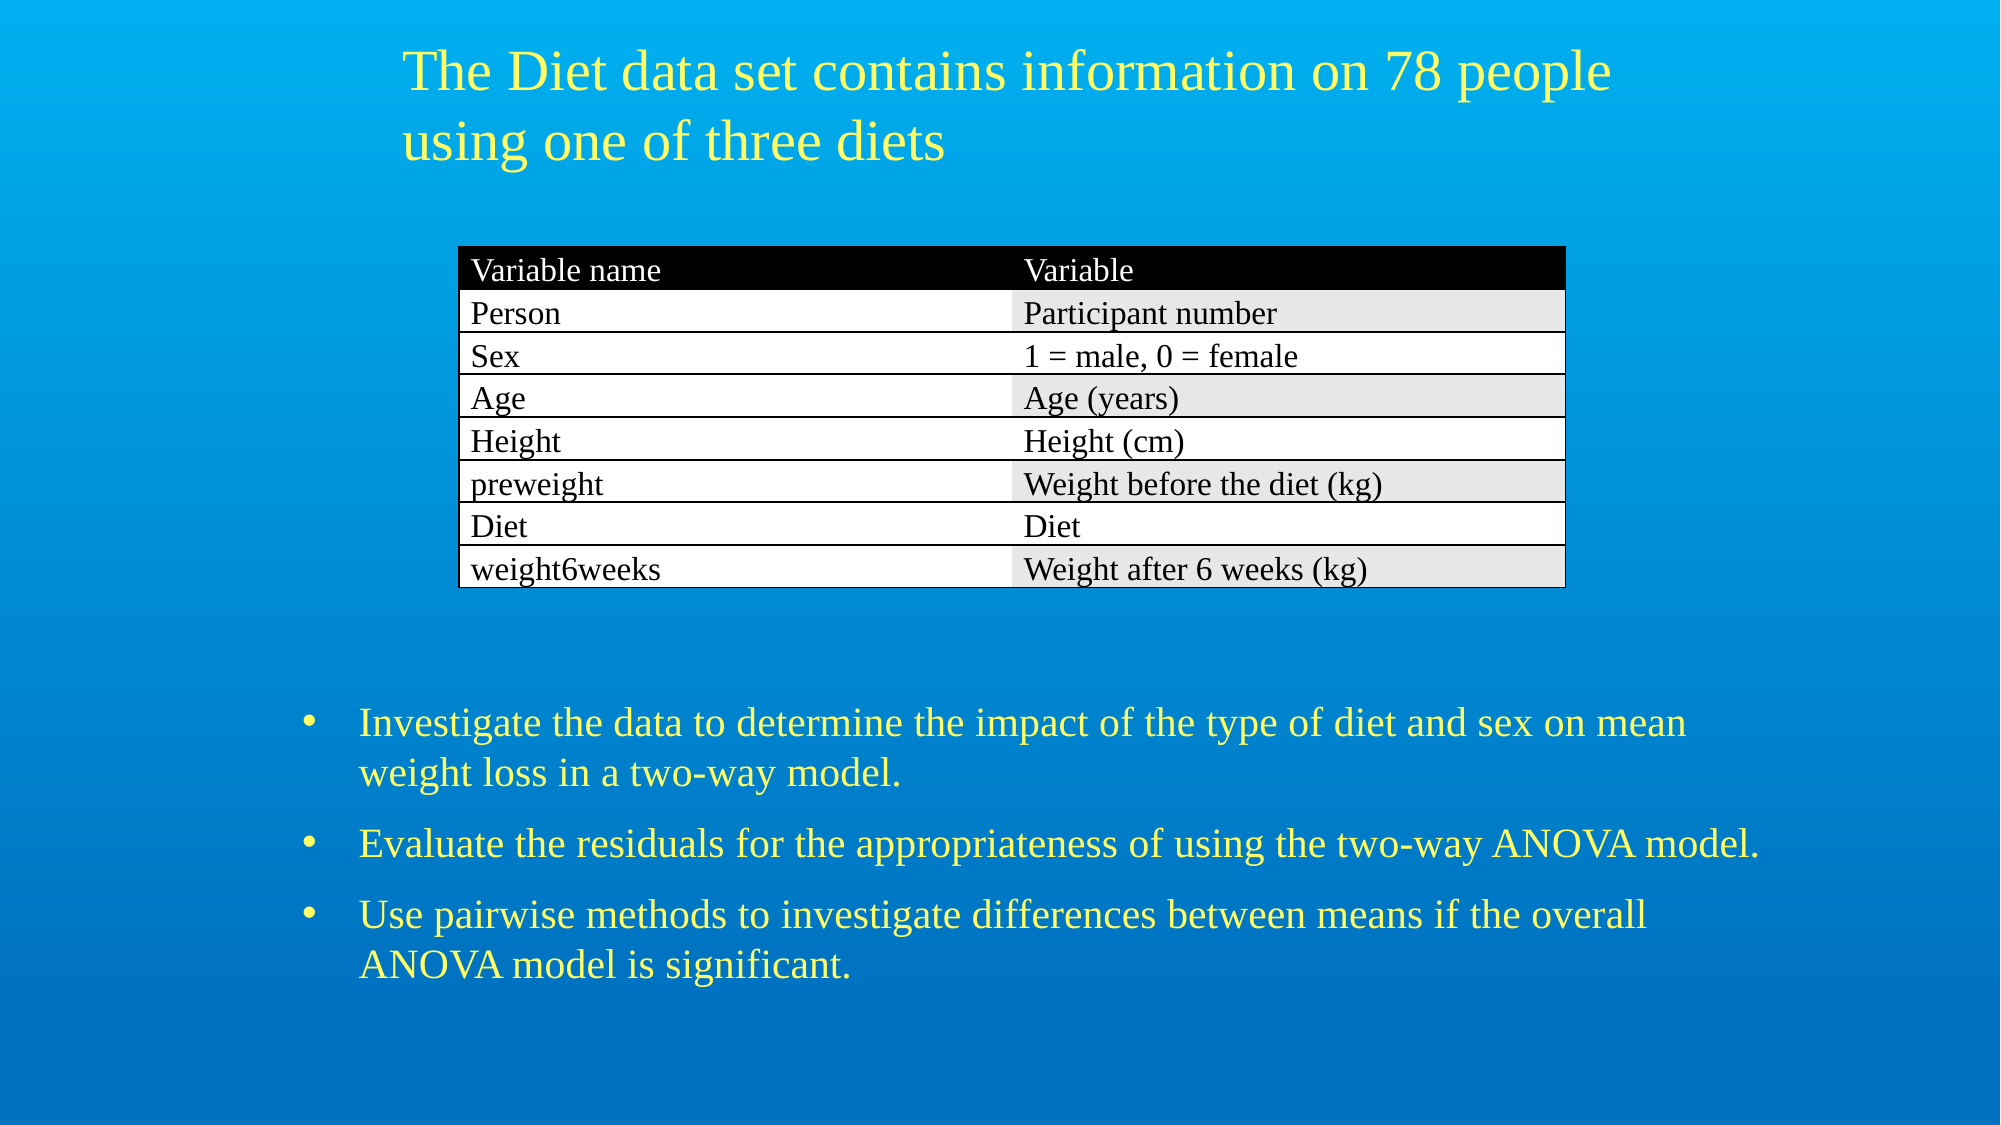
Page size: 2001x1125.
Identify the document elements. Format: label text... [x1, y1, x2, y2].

text_box The Diet data set contains information on 78 people using one of three diets [387, 24, 1638, 180]
table_cell Height (cm) [1012, 418, 1565, 459]
text_box Investigate the data to determine the impact of the type of diet and sex on mean weight loss in a two-way model. Evaluate the residuals for the appropriateness of using the two-way ANOVA model. Use pairwise methods to investigate differences between means if the overall ANOVA model is significant. [287, 687, 1807, 995]
table_header Variable name [460, 247, 1012, 288]
table_cell Sex [460, 333, 1012, 373]
table_cell Age [460, 375, 1012, 416]
table_cell weight6weeks [460, 546, 1012, 587]
table_cell Weight after 6 weeks (kg) [1012, 546, 1565, 587]
table_cell Person [460, 290, 1012, 331]
table_header Variable [1012, 247, 1565, 288]
table_cell Weight before the diet (kg) [1012, 461, 1565, 501]
table_cell Participant number [1012, 290, 1565, 331]
table_cell Height [460, 418, 1012, 459]
table_cell Age (years) [1012, 375, 1565, 416]
table_cell Diet [1012, 503, 1565, 544]
table_cell Diet [460, 503, 1012, 544]
table_cell preweight [460, 461, 1012, 501]
table_cell 1 = male, 0 = female [1012, 333, 1565, 373]
